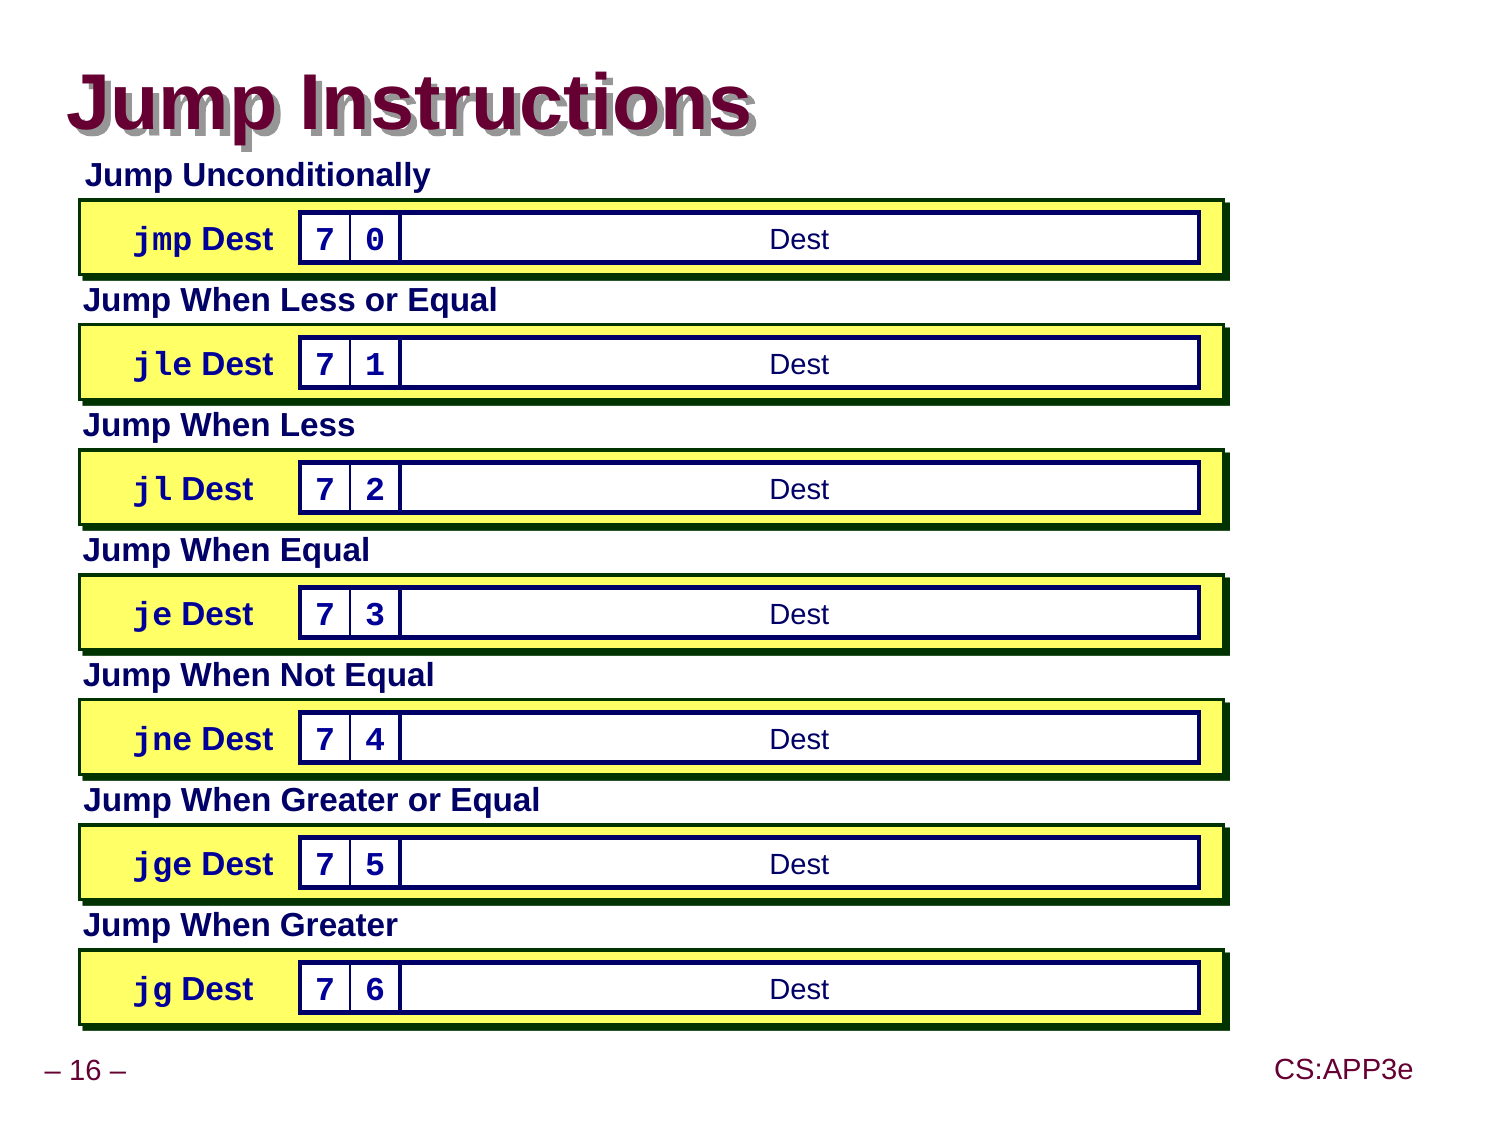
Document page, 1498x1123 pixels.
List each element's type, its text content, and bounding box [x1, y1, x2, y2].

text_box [299, 212, 401, 263]
text_box je Dest [117, 587, 297, 638]
text_box Dest [401, 212, 1199, 263]
text_box Jump When Greater or Equal [75, 774, 549, 826]
text_box Dest [401, 462, 1199, 513]
text_box jne Dest [117, 712, 297, 763]
text_box jl Dest [117, 462, 297, 513]
text_box jle Dest [117, 337, 297, 388]
text_box Dest [401, 712, 1199, 763]
text_box [79, 824, 1224, 900]
text_box Jump When Equal [75, 524, 379, 576]
text_box Jump When Less or Equal [75, 274, 507, 326]
text_box Dest [401, 337, 1199, 388]
text_box [79, 199, 1224, 275]
text_box Jump When Less [75, 399, 364, 451]
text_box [299, 337, 401, 388]
text_box [79, 449, 1224, 525]
text_box [79, 324, 1224, 400]
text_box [299, 712, 401, 763]
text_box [299, 587, 401, 638]
text_box [79, 574, 1224, 650]
text_box Dest [401, 962, 1199, 1013]
text_box Dest [401, 587, 1199, 638]
text_box [79, 949, 1224, 1025]
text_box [299, 837, 401, 888]
text_box Dest [401, 837, 1199, 888]
title Jump Instructions [66, 40, 1495, 169]
text_box Jump When Not Equal [75, 649, 444, 701]
text_box jmp Dest [117, 212, 297, 263]
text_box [299, 462, 401, 513]
text_box Jump When Greater [75, 899, 407, 951]
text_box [299, 962, 401, 1013]
text_box [79, 699, 1224, 775]
text_box jg Dest [117, 962, 297, 1013]
text_box Jump Unconditionally [77, 149, 440, 201]
text_box jge Dest [117, 837, 297, 888]
